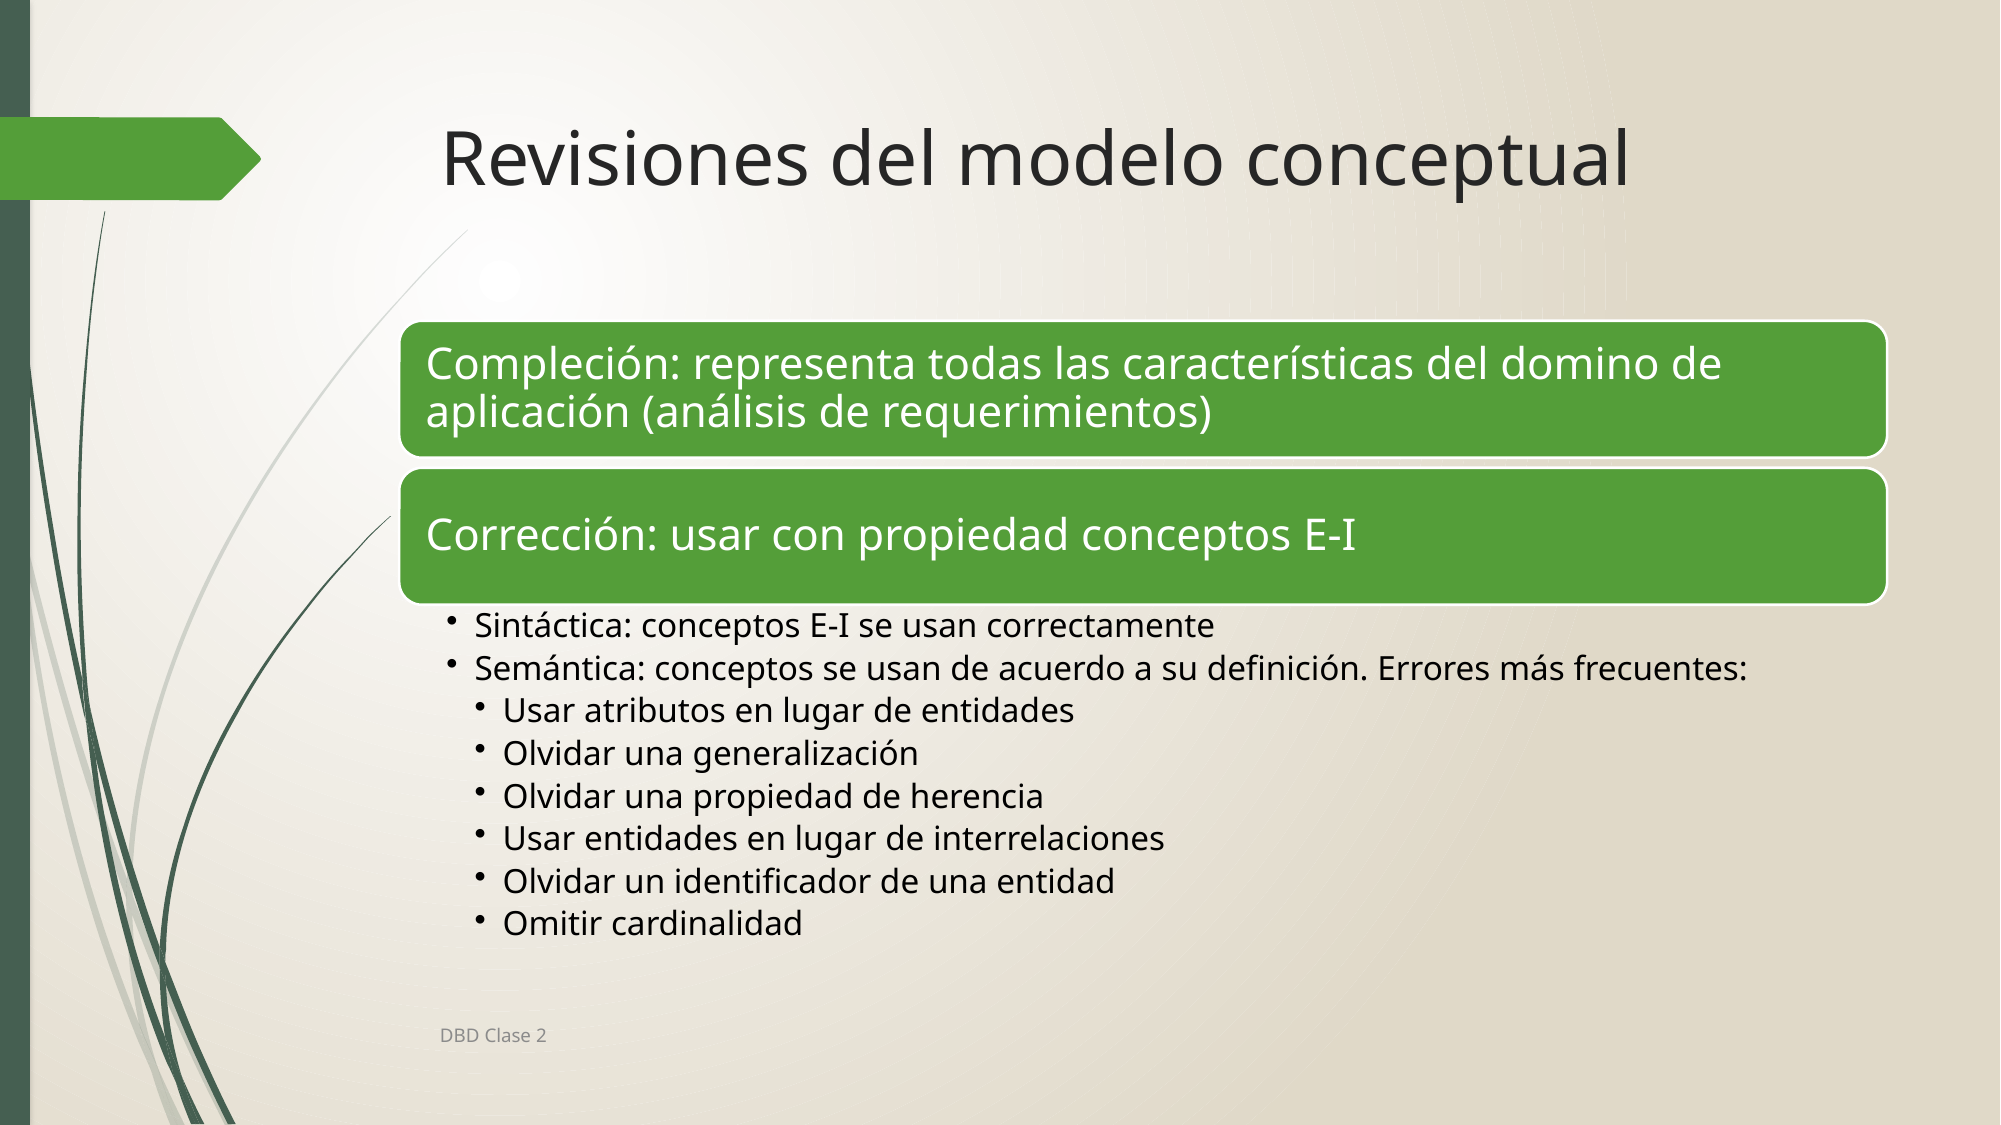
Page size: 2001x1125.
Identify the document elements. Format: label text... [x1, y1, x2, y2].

title Revisiones del modelo conceptual [425, 102, 1888, 312]
footer DBD Clase 2 [424, 1006, 1675, 1067]
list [398, 312, 1888, 970]
